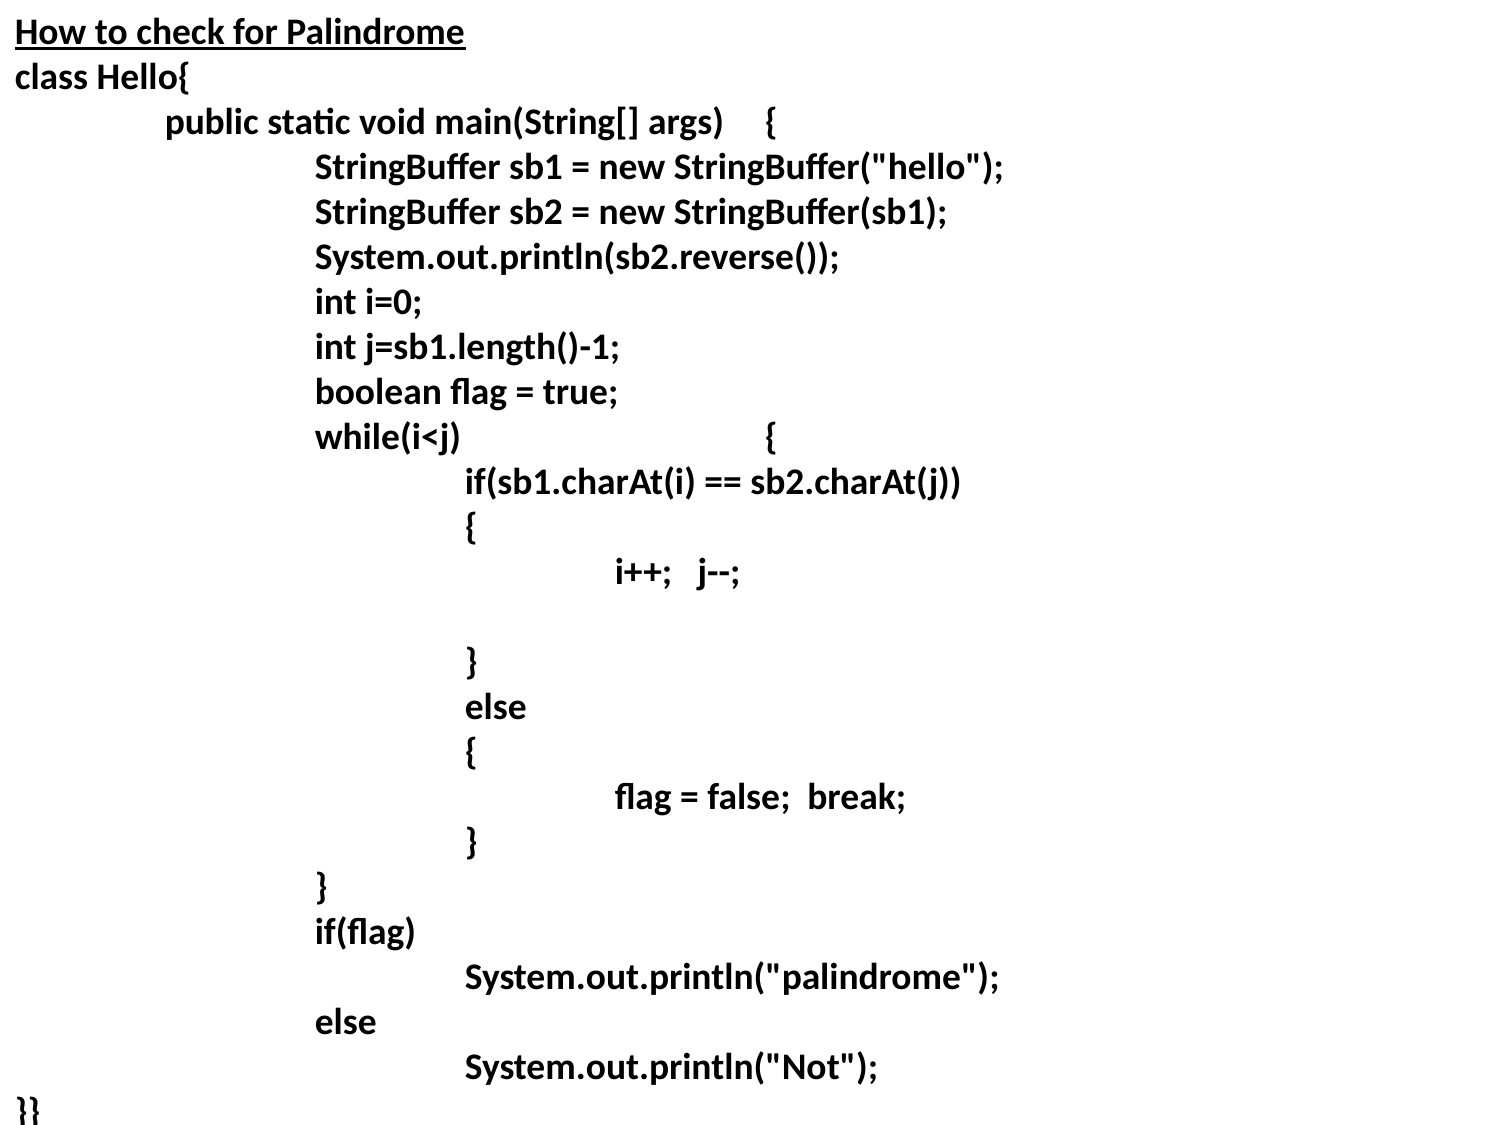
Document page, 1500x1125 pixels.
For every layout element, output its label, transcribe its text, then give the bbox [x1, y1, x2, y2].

text_box How to check for Palindrome class Hello{ public static void main(String[] args) { StringBuffer sb1 = new StringBuffer("hello"); StringBuffer sb2 = new StringBuffer(sb1); System.out.println(sb2.reverse()); int i=0; int j=sb1.length()-1; boolean flag = true; while(i<j) { if(sb1.charAt(i) == sb2.charAt(j)) { i++; j--; } else { flag = false; break; } } if(flag) System.out.println("palindrome"); else System.out.println("Not"); }} [0, 0, 1125, 1125]
